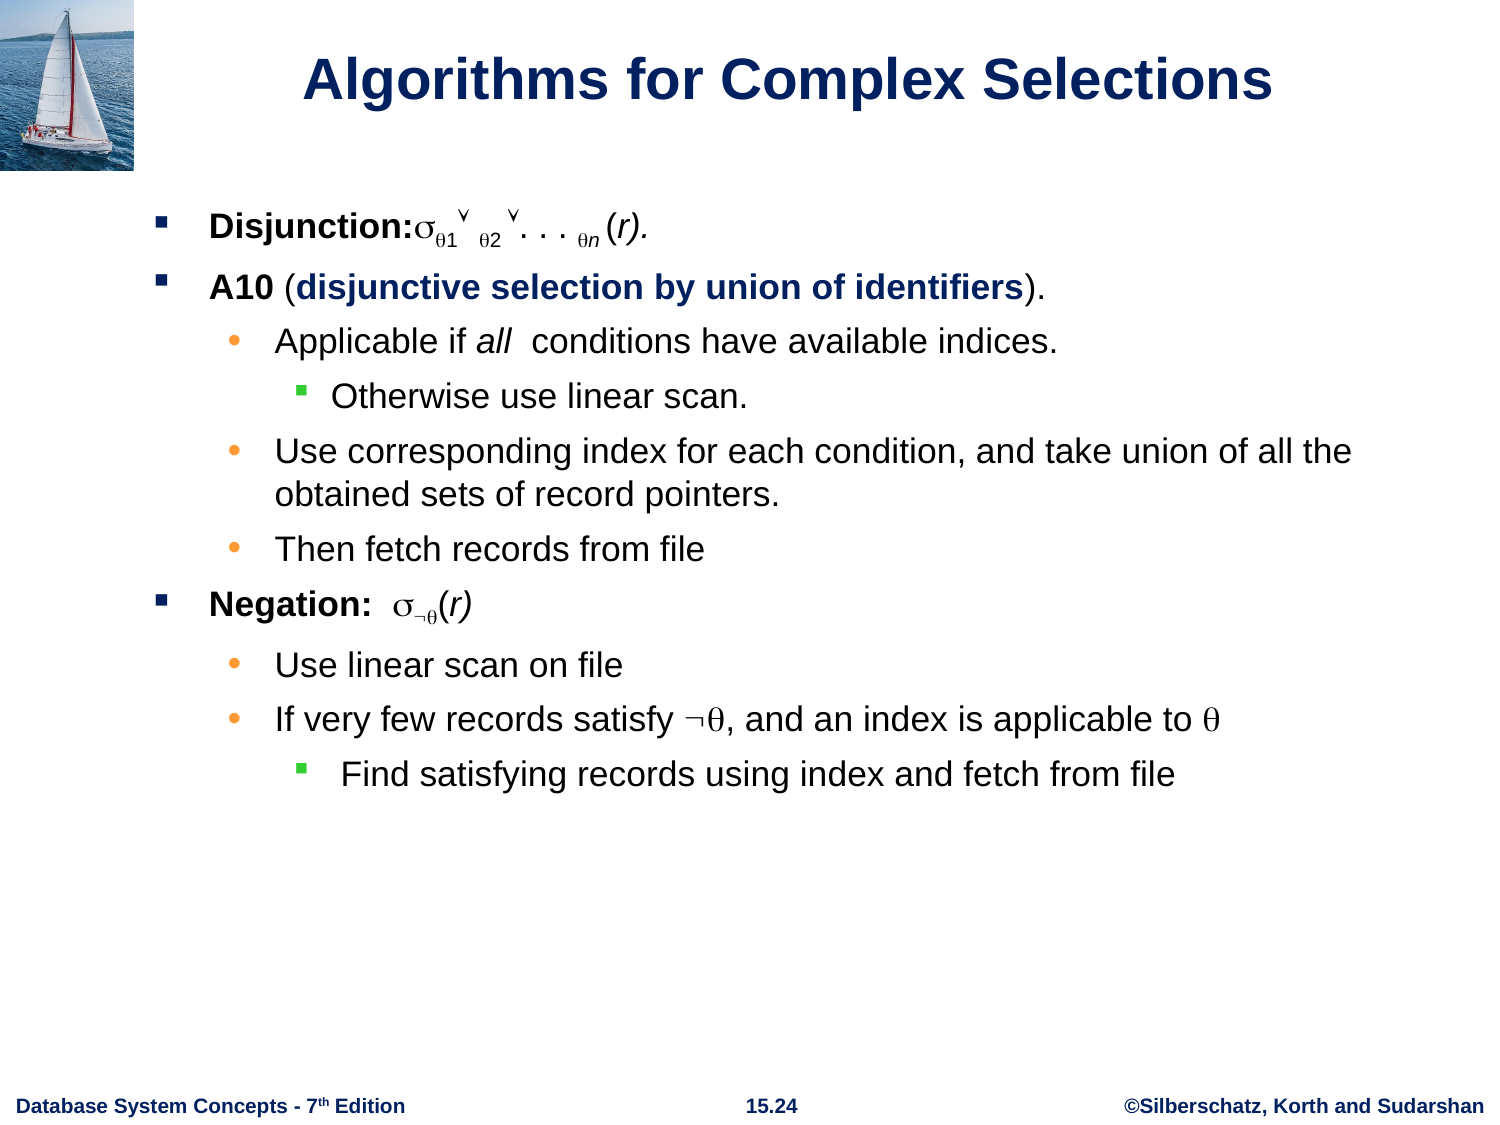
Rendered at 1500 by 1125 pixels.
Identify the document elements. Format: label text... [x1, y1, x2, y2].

picture [0, 0, 134, 171]
list Disjunction:1 2 . . . n (r). A10 (disjunctive selection by union of identifiers). Applicable if all conditions have available indices. Otherwise use linear scan. Use corresponding index for each condition, and take union of all the obtained sets of record pointers. Then fetch records from file Negation: (r) Use linear scan on file If very few records satisfy , and an index is applicable to  Find satisfying records using index and fetch from file [137, 195, 1384, 836]
title Algorithms for Complex Selections [125, 18, 1452, 120]
